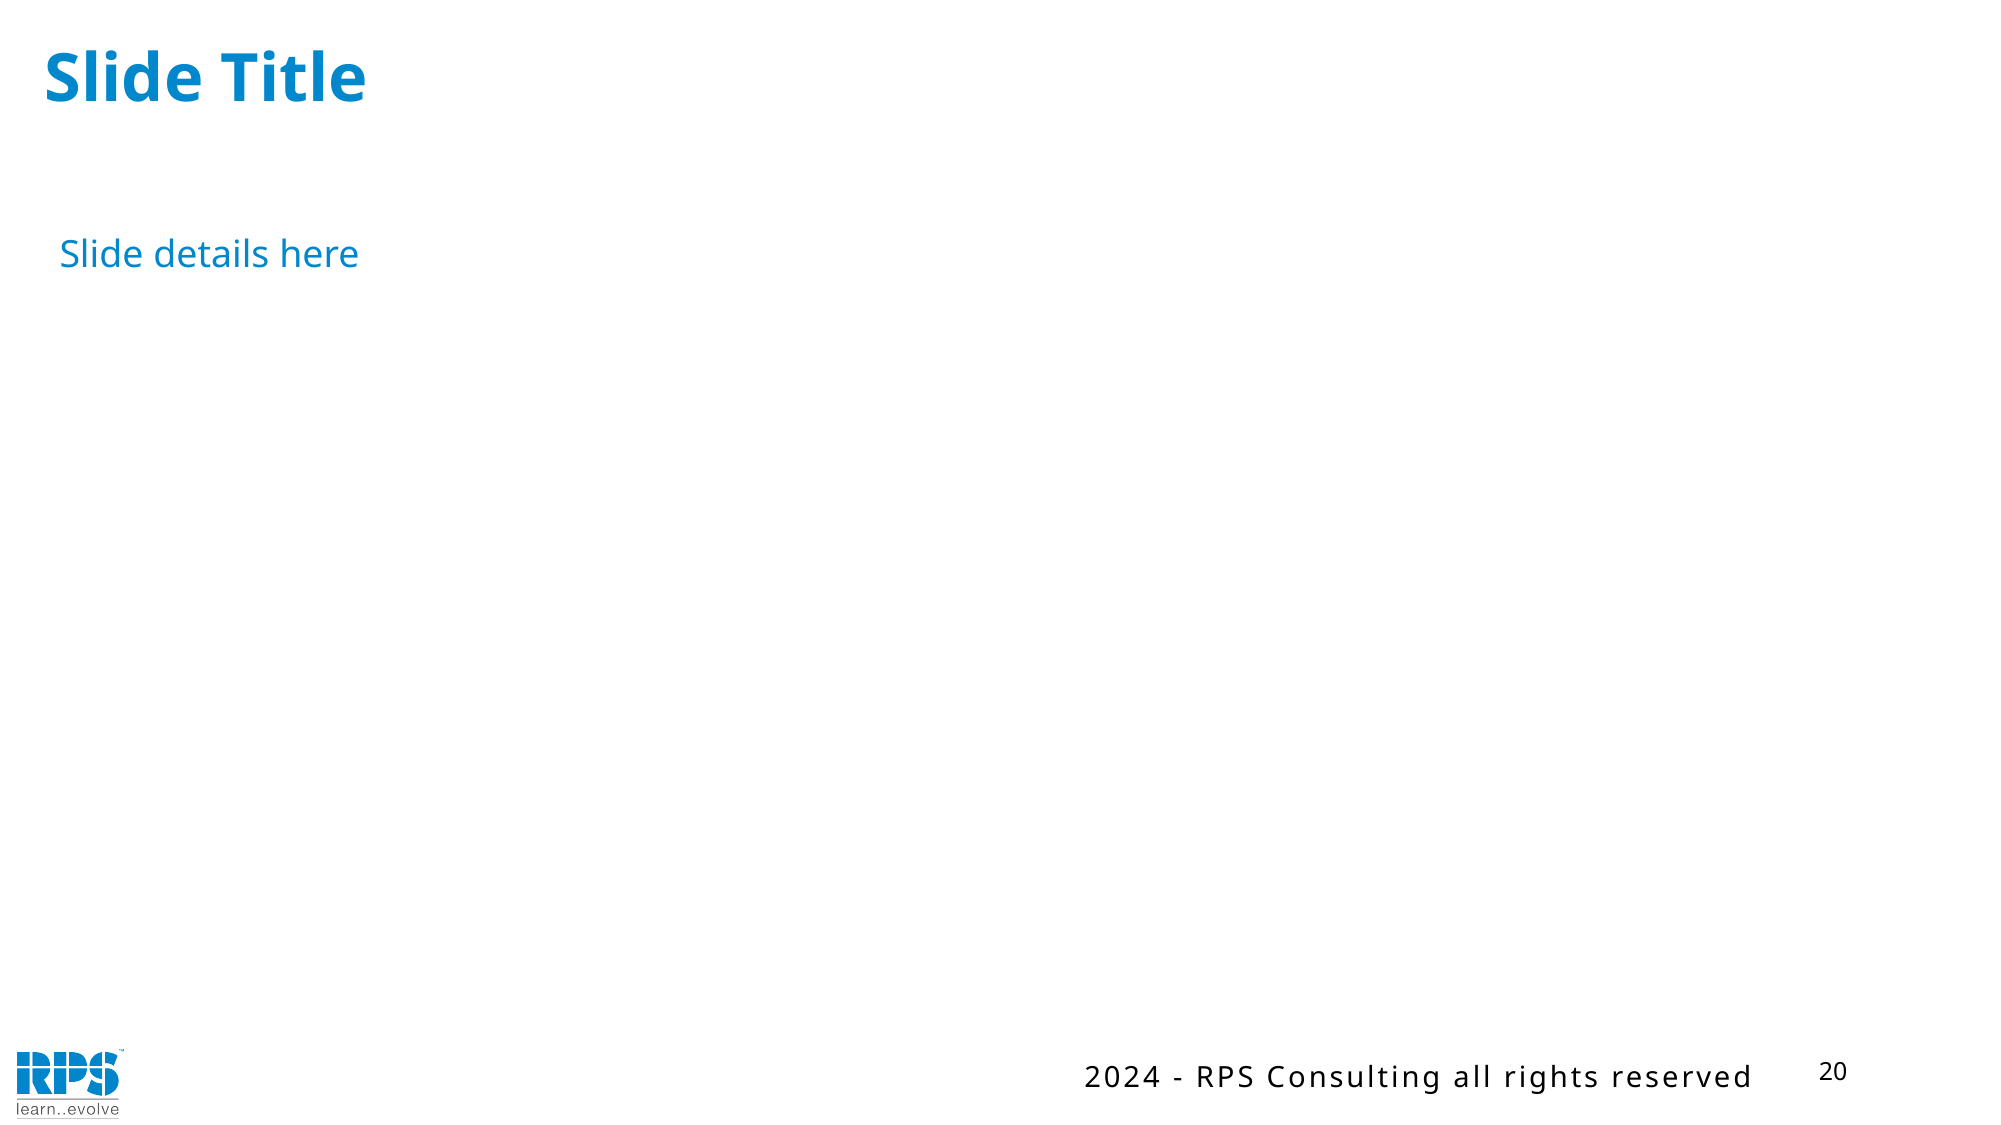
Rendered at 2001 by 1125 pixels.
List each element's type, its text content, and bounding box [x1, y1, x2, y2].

text_box Slide details here [44, 222, 723, 282]
picture [17, 1048, 125, 1120]
slide_number 20 [1412, 1042, 1863, 1103]
text_box 2024 - RPS Consulting all rights reserved [725, 1052, 1412, 1094]
text_box Slide Title [44, 34, 1703, 115]
